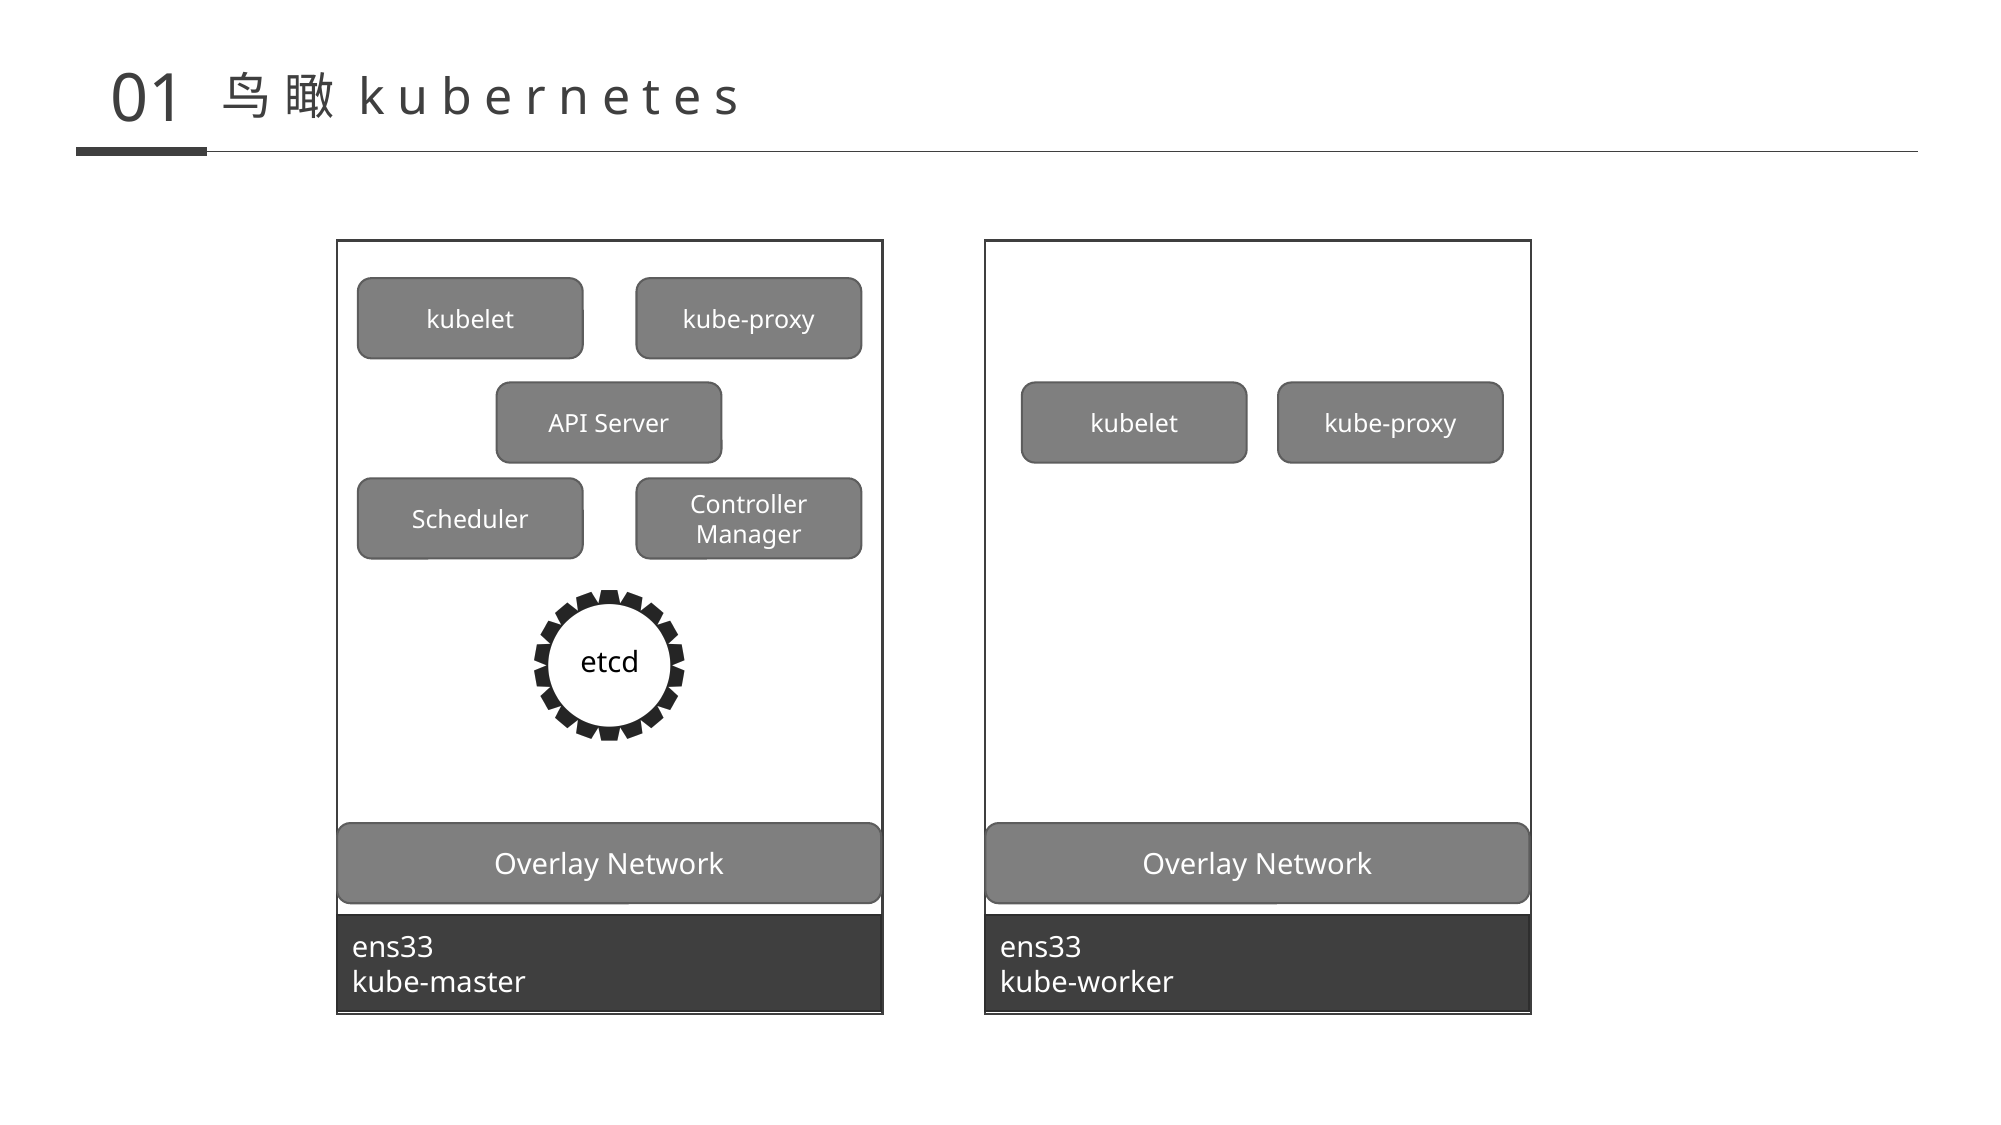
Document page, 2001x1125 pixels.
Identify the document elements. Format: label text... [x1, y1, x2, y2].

text_box API Server [495, 381, 723, 464]
text_box 鸟瞰kubernetes [249, 57, 856, 132]
text_box Controller Manager [635, 477, 863, 560]
text_box Overlay Network [984, 822, 1531, 905]
text_box kubelet [356, 277, 584, 360]
text_box kube-proxy [635, 277, 863, 360]
text_box [984, 239, 1532, 1015]
text_box ens33 kube-worker [984, 914, 1530, 1012]
text_box kubelet [1020, 381, 1248, 464]
text_box 01 [48, 47, 249, 142]
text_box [534, 590, 685, 741]
text_box ens33 kube-master [336, 914, 882, 1012]
text_box [336, 239, 884, 1015]
text_box Overlay Network [336, 822, 883, 905]
text_box kube-proxy [1277, 381, 1504, 464]
text_box Scheduler [356, 477, 584, 560]
